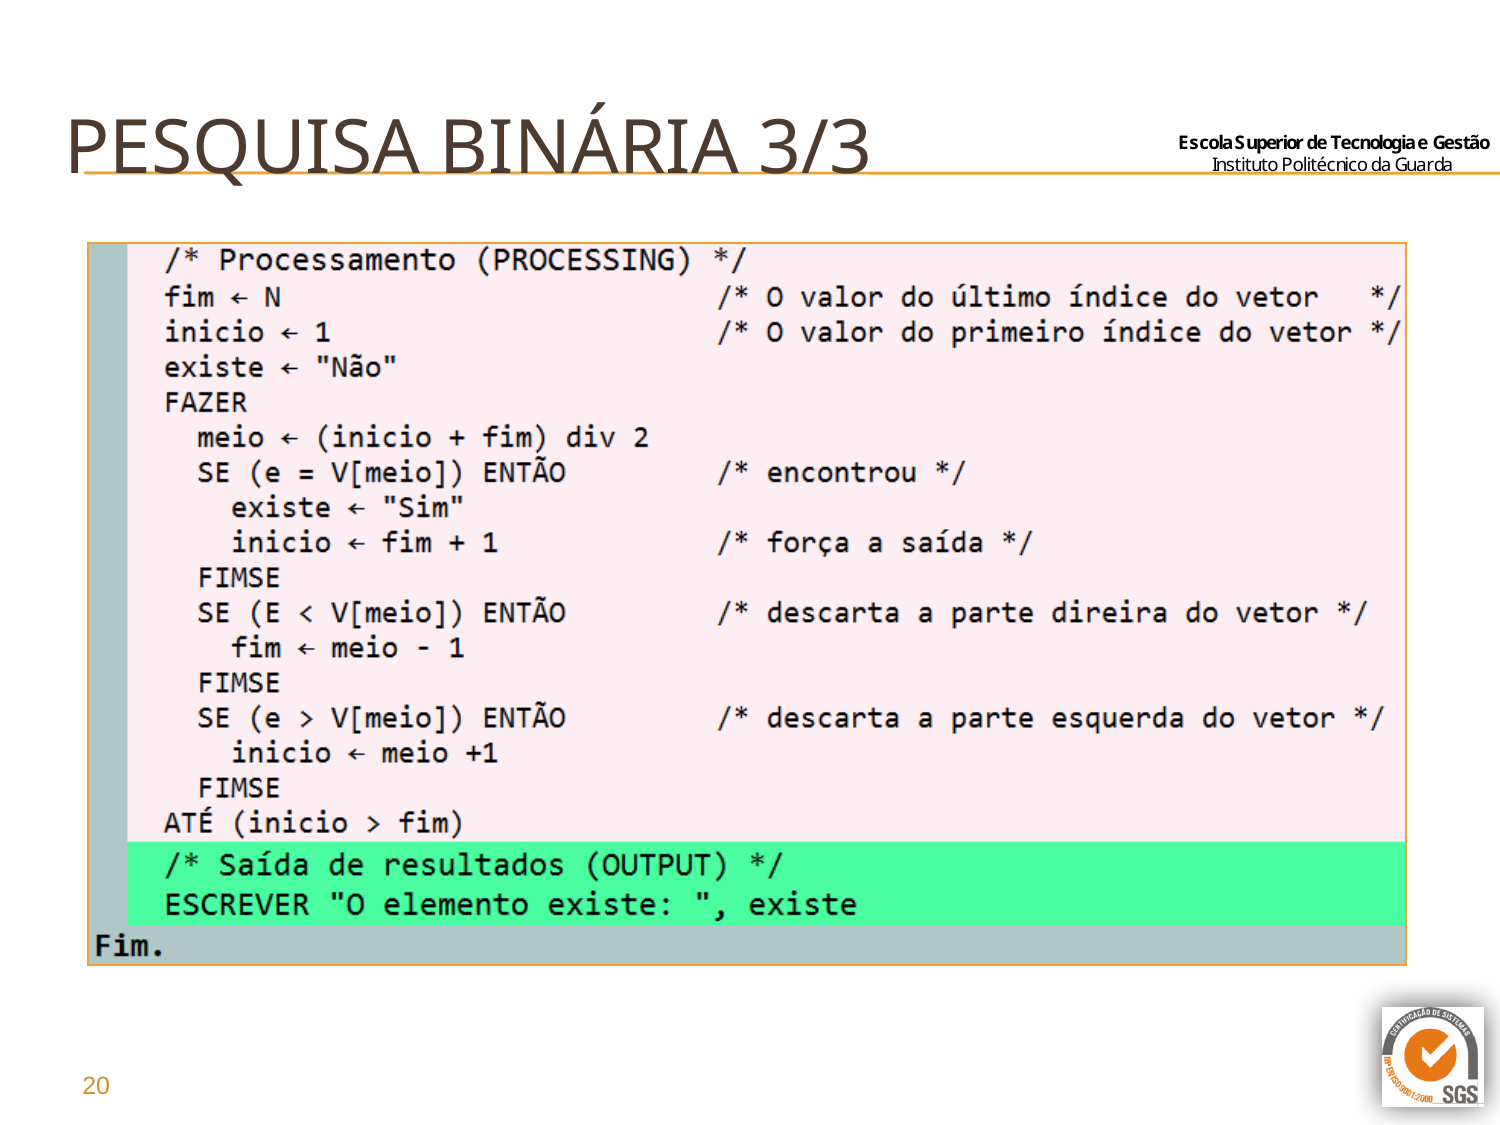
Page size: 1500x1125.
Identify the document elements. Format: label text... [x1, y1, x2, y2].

title Pesquisa binária 3/3 [49, 75, 1475, 213]
slide_number 20 [0, 1062, 125, 1103]
picture [1382, 1007, 1484, 1107]
picture [88, 243, 1406, 965]
